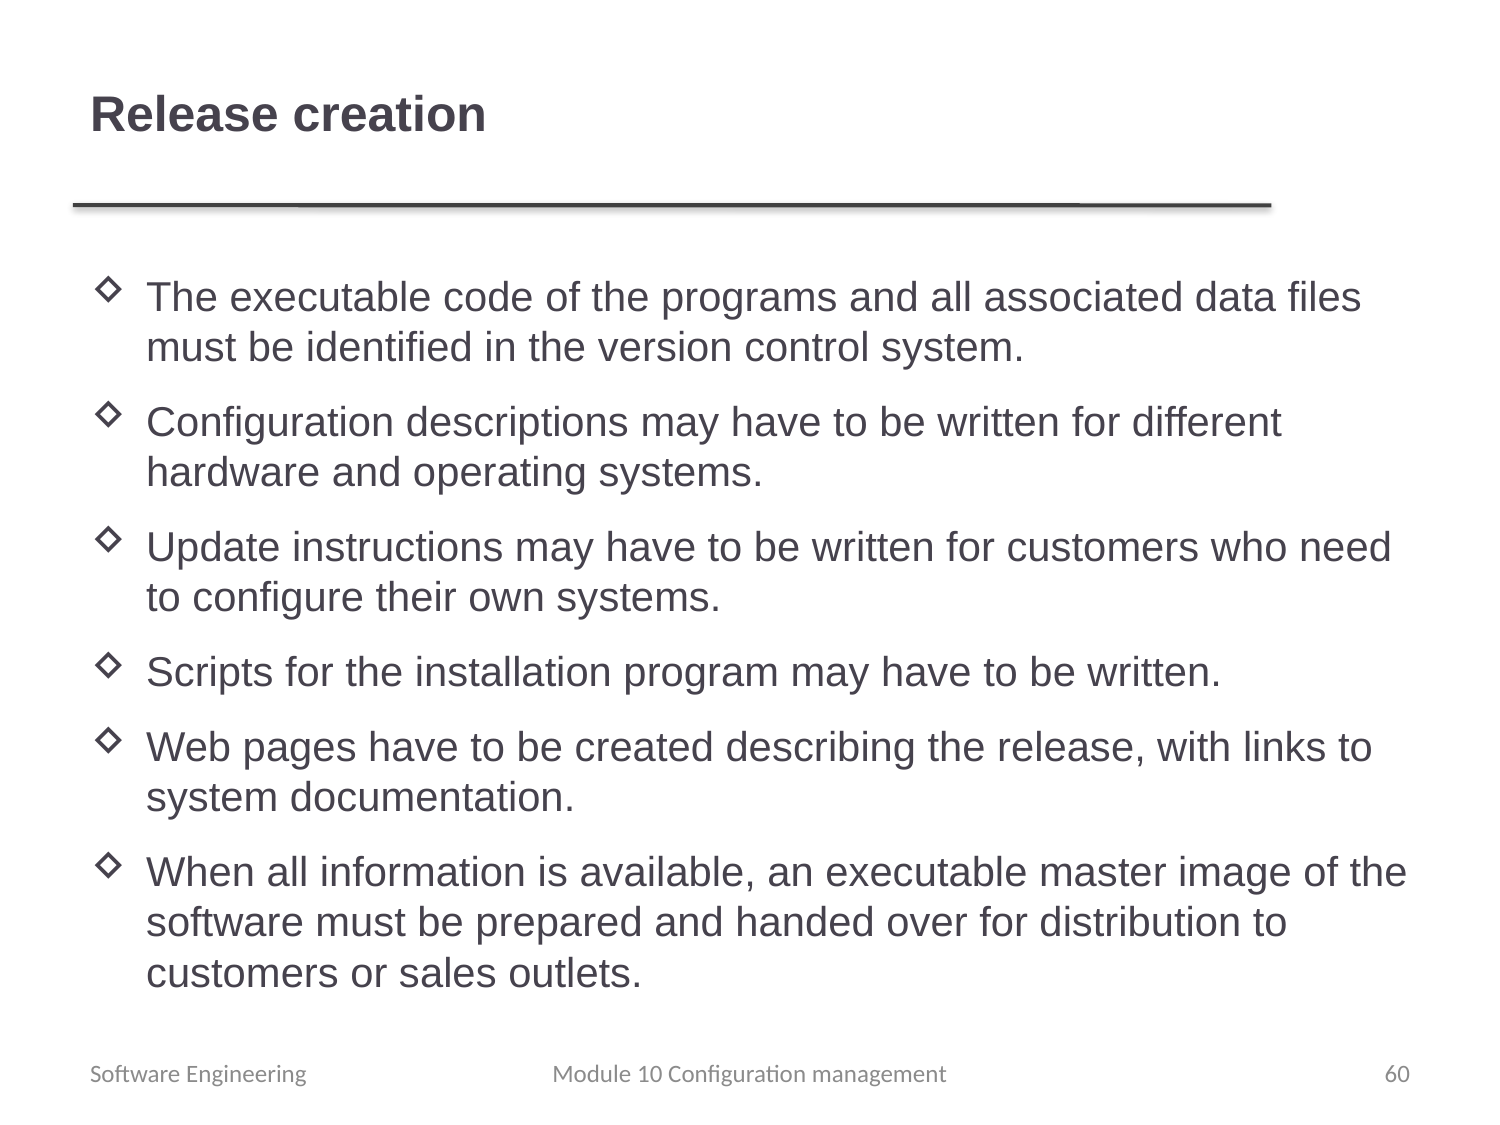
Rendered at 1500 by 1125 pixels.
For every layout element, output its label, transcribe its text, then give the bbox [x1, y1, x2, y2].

footer Module 10 Configuration management [512, 1042, 988, 1103]
list The executable code of the programs and all associated data files must be identified in the version control system. Configuration descriptions may have to be written for different hardware and operating systems. Update instructions may have to be written for customers who need to configure their own systems. Scripts for the installation program may have to be written. Web pages have to be created describing the release, with links to system documentation. When all information is available, an executable master image of the software must be prepared and handed over for distribution to customers or sales outlets. [75, 262, 1453, 1005]
title Release creation [74, 17, 1272, 206]
slide_number Software Engineering [75, 1042, 425, 1103]
slide_number 60 [1074, 1042, 1425, 1103]
